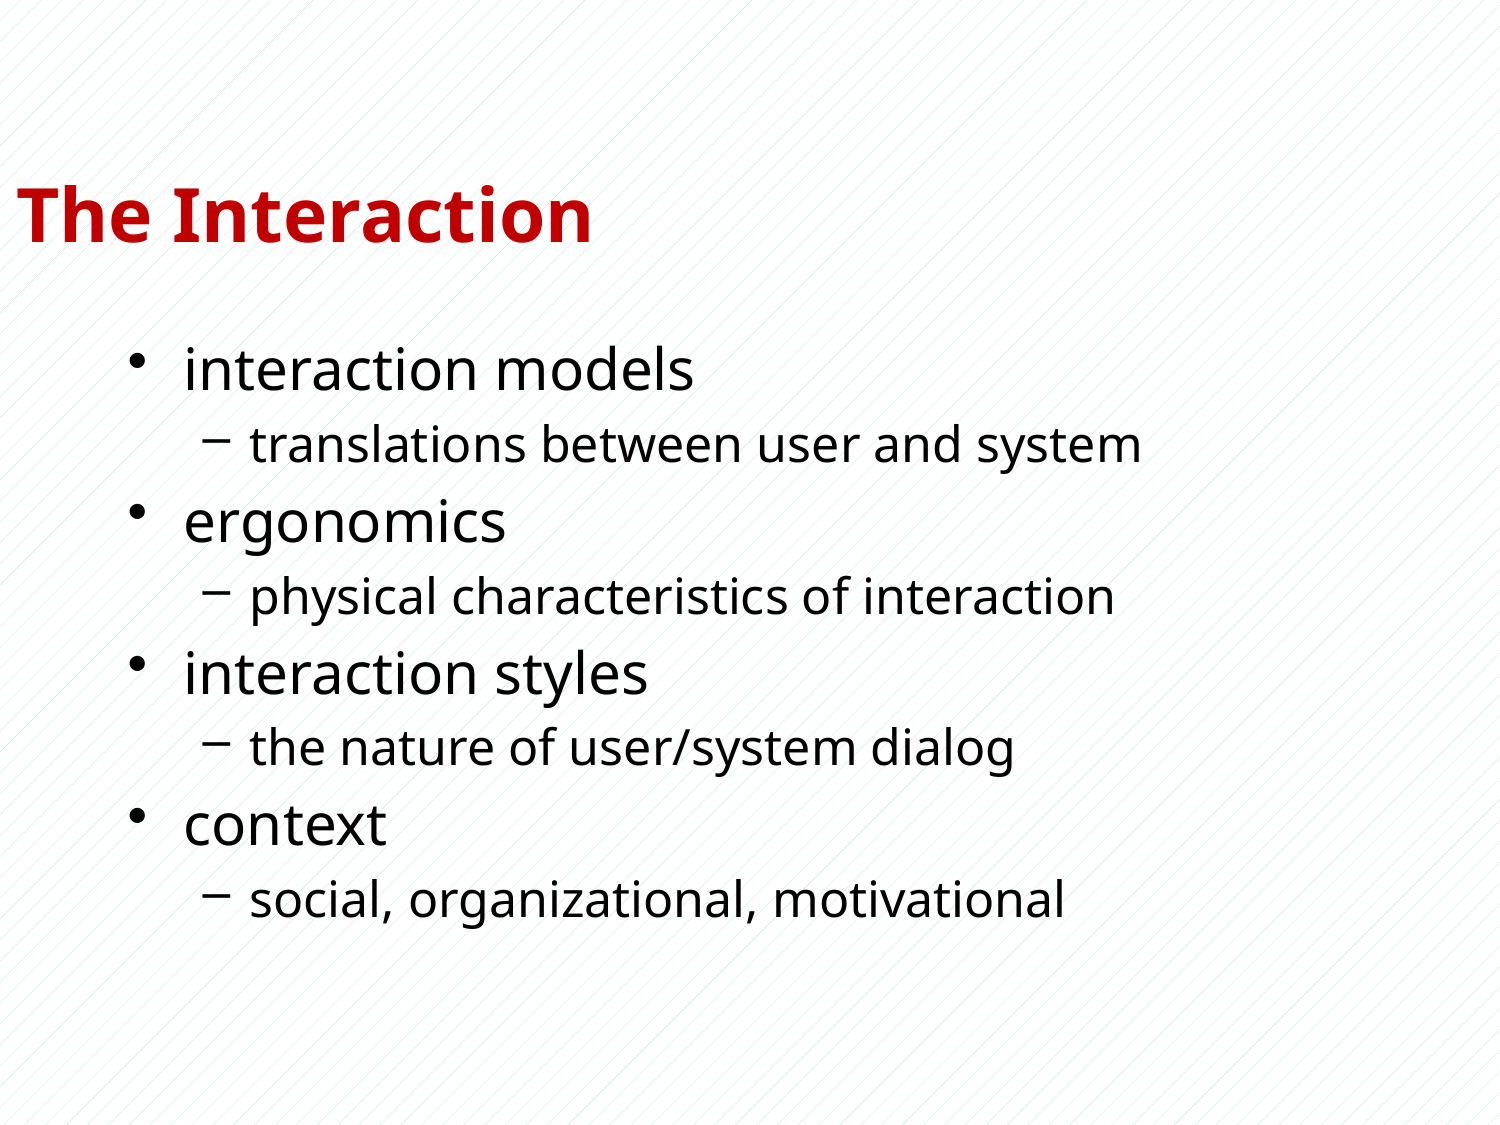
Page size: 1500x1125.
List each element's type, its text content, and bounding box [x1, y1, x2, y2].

list interaction models translations between user and system ergonomics physical characteristics of interaction interaction styles the nature of user/system dialog context social, organizational, motivational [112, 324, 1388, 1000]
title The Interaction [1, 149, 638, 275]
